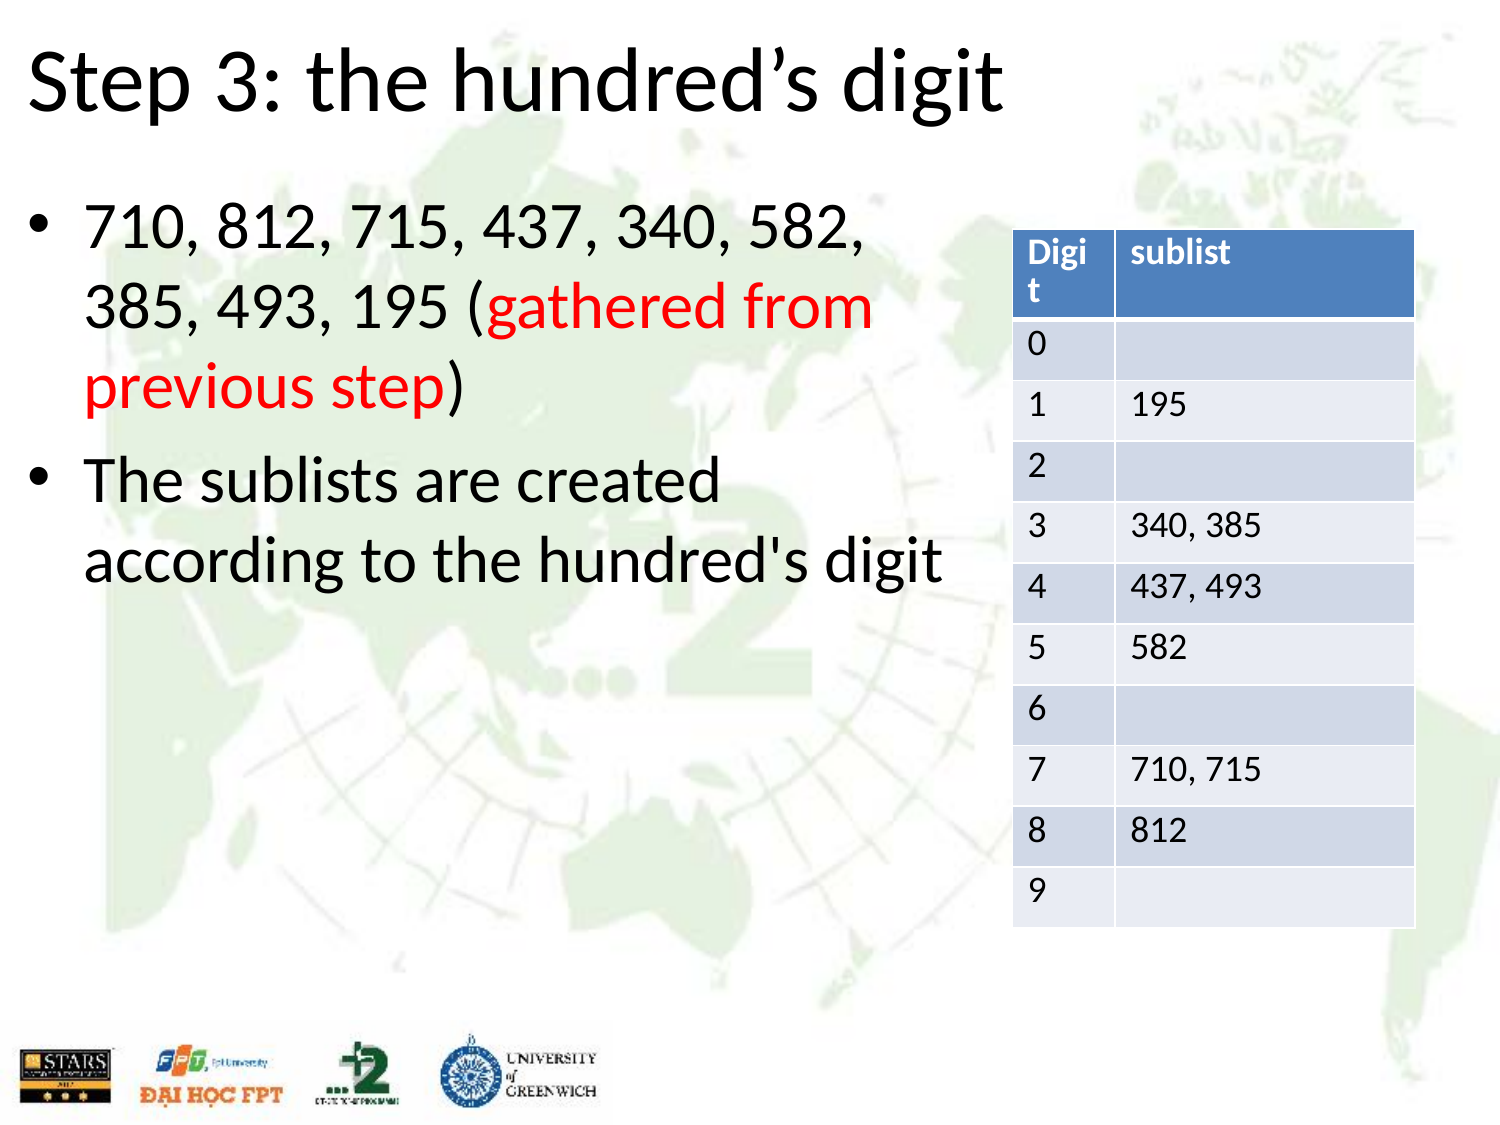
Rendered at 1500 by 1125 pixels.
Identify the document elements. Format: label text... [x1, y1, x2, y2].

table_header Digit [1013, 230, 1114, 317]
table_cell 812 [1116, 807, 1414, 866]
table_cell 437, 493 [1116, 564, 1414, 623]
title Step 3: the hundred’s digit [12, 12, 1475, 155]
table_cell 8 [1013, 807, 1114, 866]
table_cell 7 [1013, 746, 1114, 805]
table_cell 6 [1013, 686, 1114, 745]
table_cell 3 [1013, 503, 1114, 562]
list 710, 812, 715, 437, 340, 582, 385, 493, 195 (gathered from previous step) The sublists are created according to the hundred's digit [12, 174, 1013, 1025]
table_cell 340, 385 [1116, 503, 1414, 562]
table_cell 5 [1013, 625, 1114, 684]
table_cell 2 [1013, 442, 1114, 501]
table_cell 582 [1116, 625, 1414, 684]
table_cell [1116, 868, 1414, 927]
table_cell [1116, 322, 1414, 380]
table_cell [1116, 442, 1414, 501]
table_cell 4 [1013, 564, 1114, 623]
table_cell 710, 715 [1116, 746, 1414, 805]
table_cell 1 [1013, 381, 1114, 440]
table_cell [1116, 686, 1414, 745]
picture [0, 0, 1500, 1125]
table_cell 9 [1013, 868, 1114, 927]
table_header sublist [1116, 230, 1414, 317]
table_cell 195 [1116, 381, 1414, 440]
table_cell 0 [1013, 322, 1114, 380]
